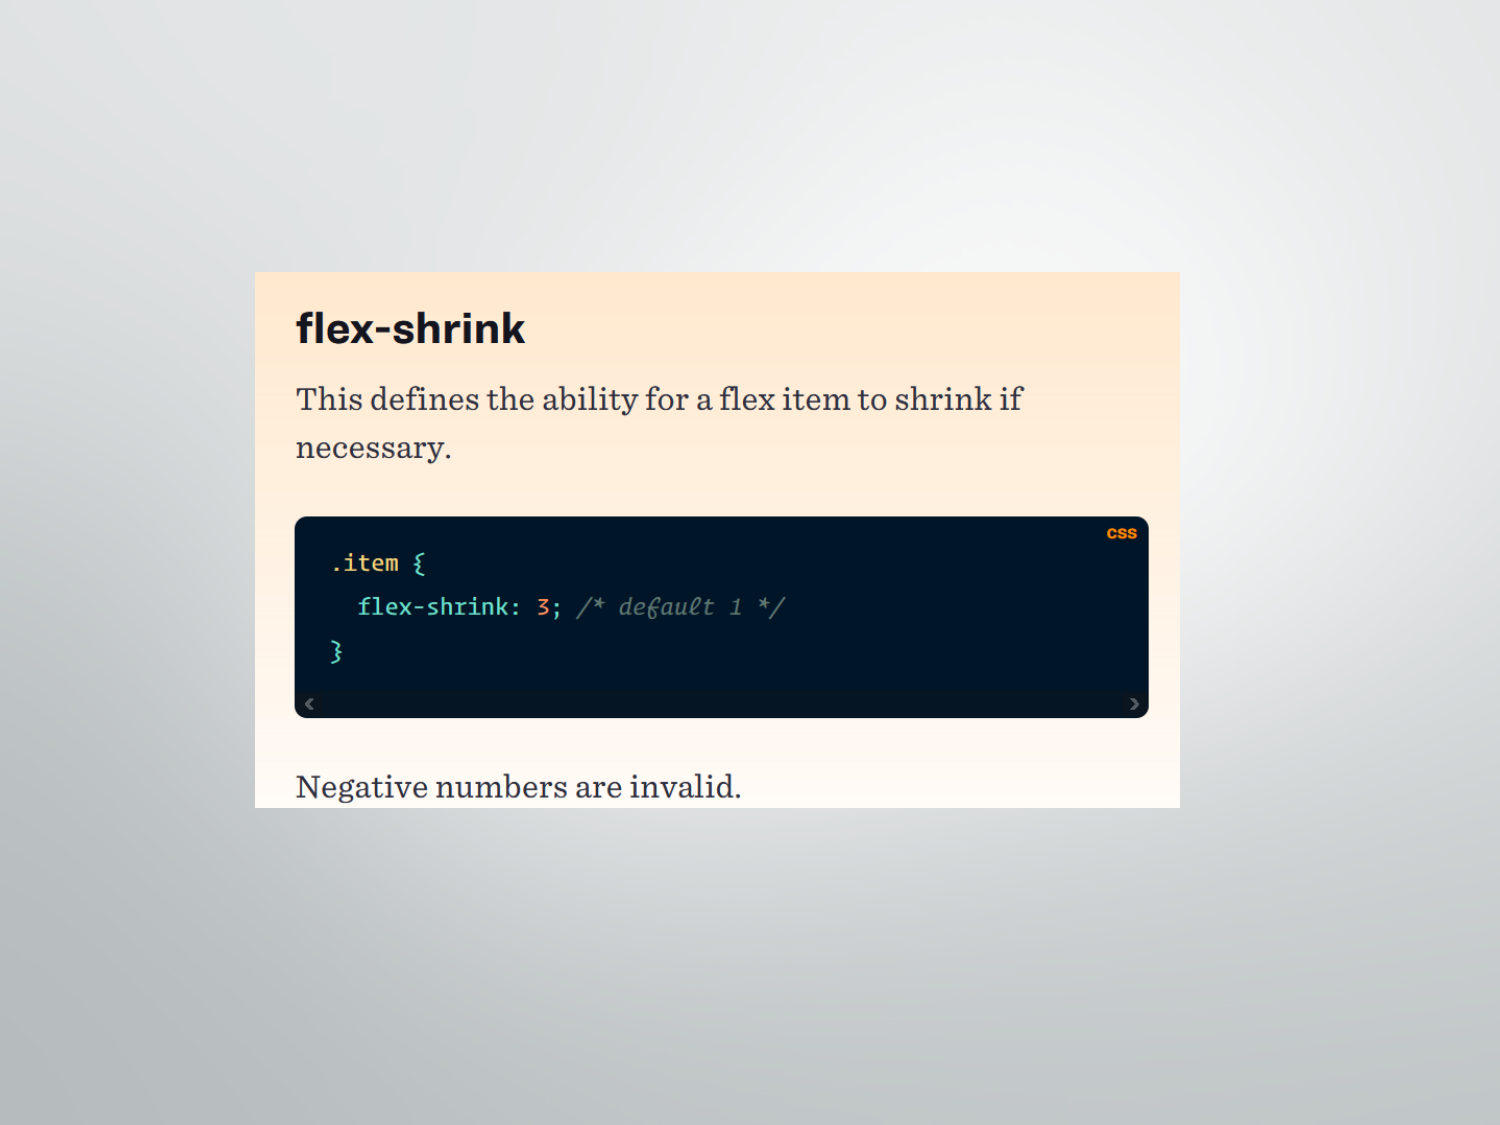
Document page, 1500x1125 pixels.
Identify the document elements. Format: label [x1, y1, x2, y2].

picture [255, 272, 1181, 808]
